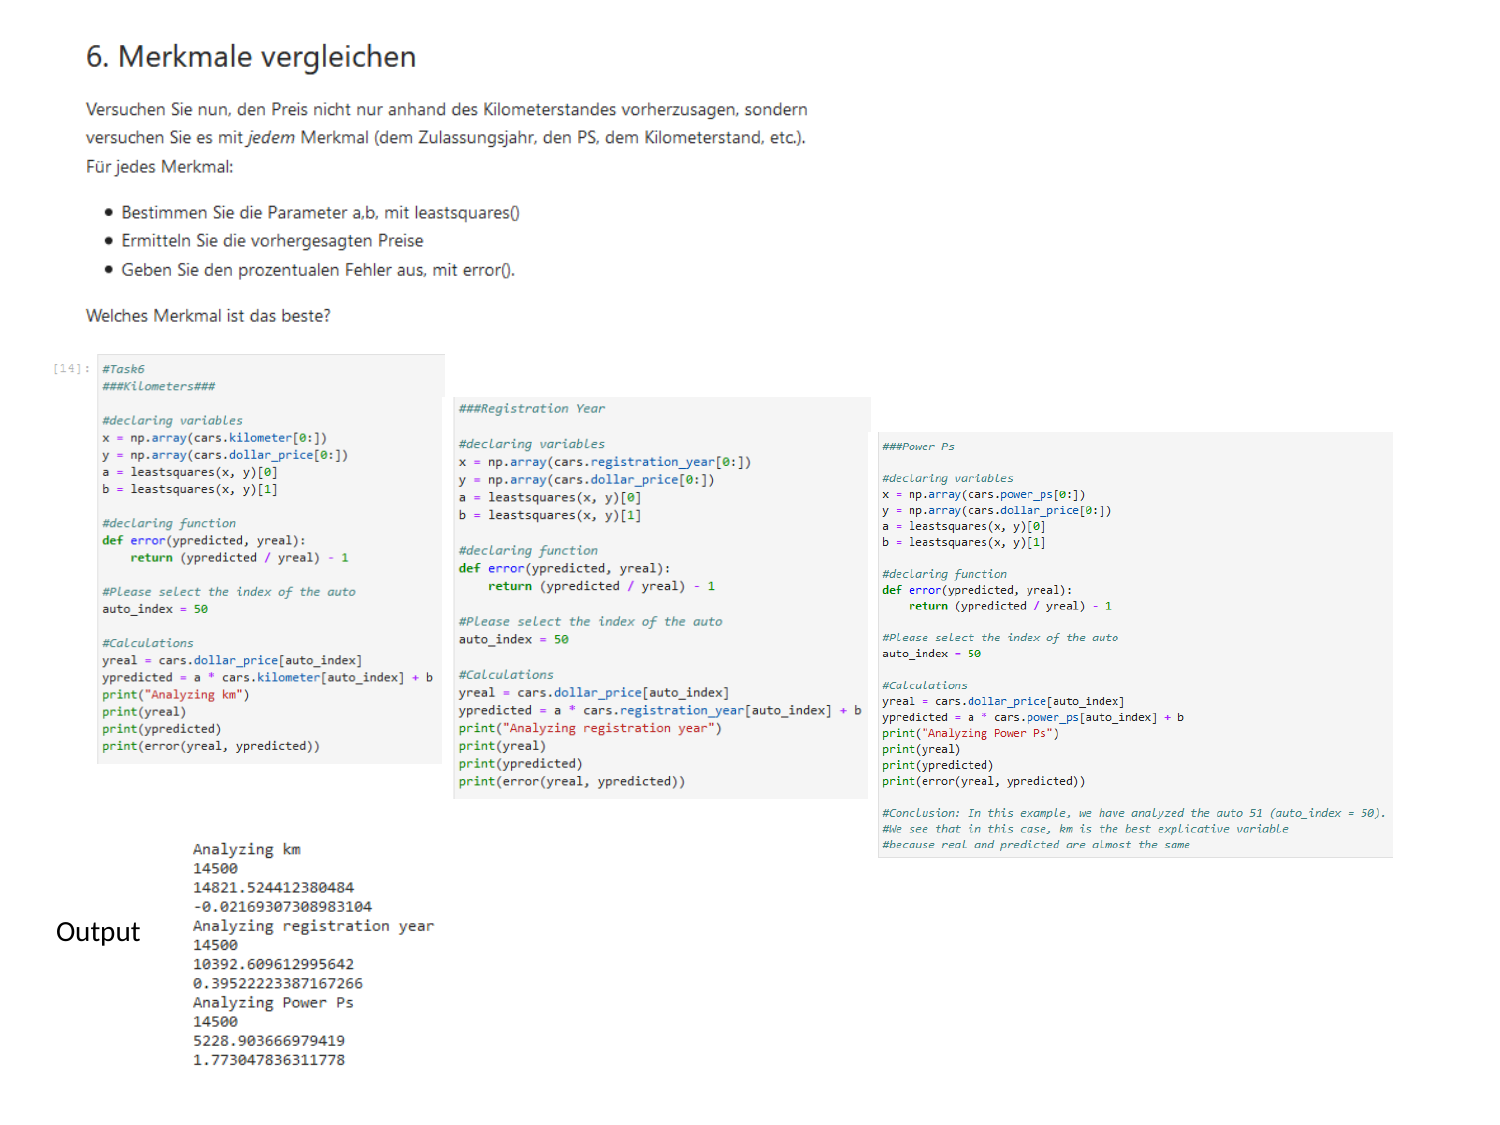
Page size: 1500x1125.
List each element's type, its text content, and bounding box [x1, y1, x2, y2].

picture [52, 30, 817, 332]
picture [41, 349, 1394, 863]
text_box Output [41, 905, 177, 955]
picture [182, 833, 445, 1083]
